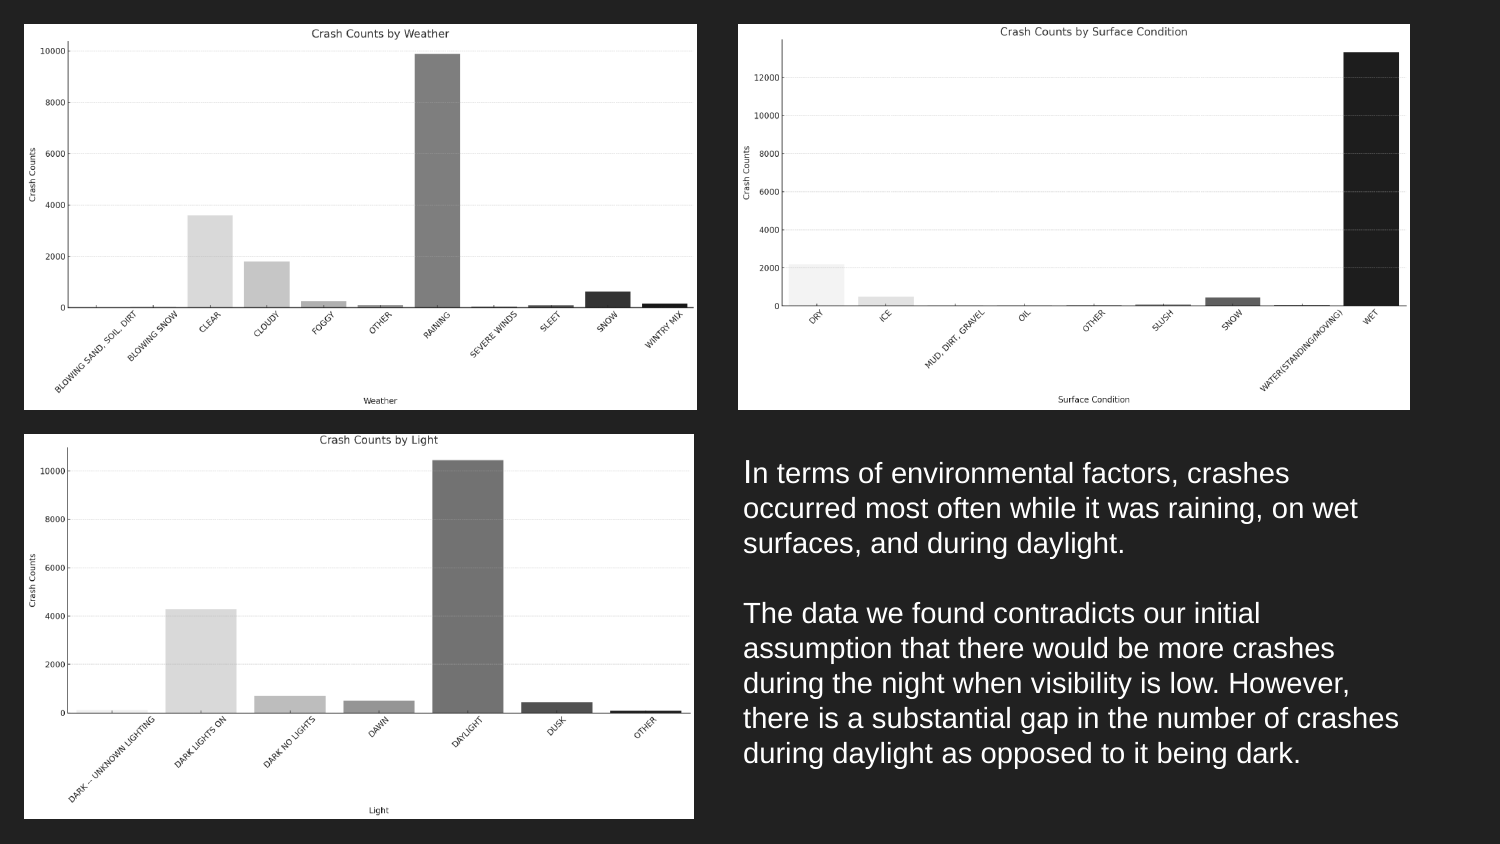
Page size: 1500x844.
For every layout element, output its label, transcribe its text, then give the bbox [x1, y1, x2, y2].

picture [737, 24, 1410, 410]
picture [24, 24, 697, 410]
text_box In terms of environmental factors, crashes occurred most often while it was raining, on wet surfaces, and during daylight. The data we found contradicts our initial assumption that there would be more crashes during the night when visibility is low. However, there is a substantial gap in the number of crashes during daylight as opposed to it being dark. [728, 434, 1420, 703]
picture [24, 434, 695, 819]
